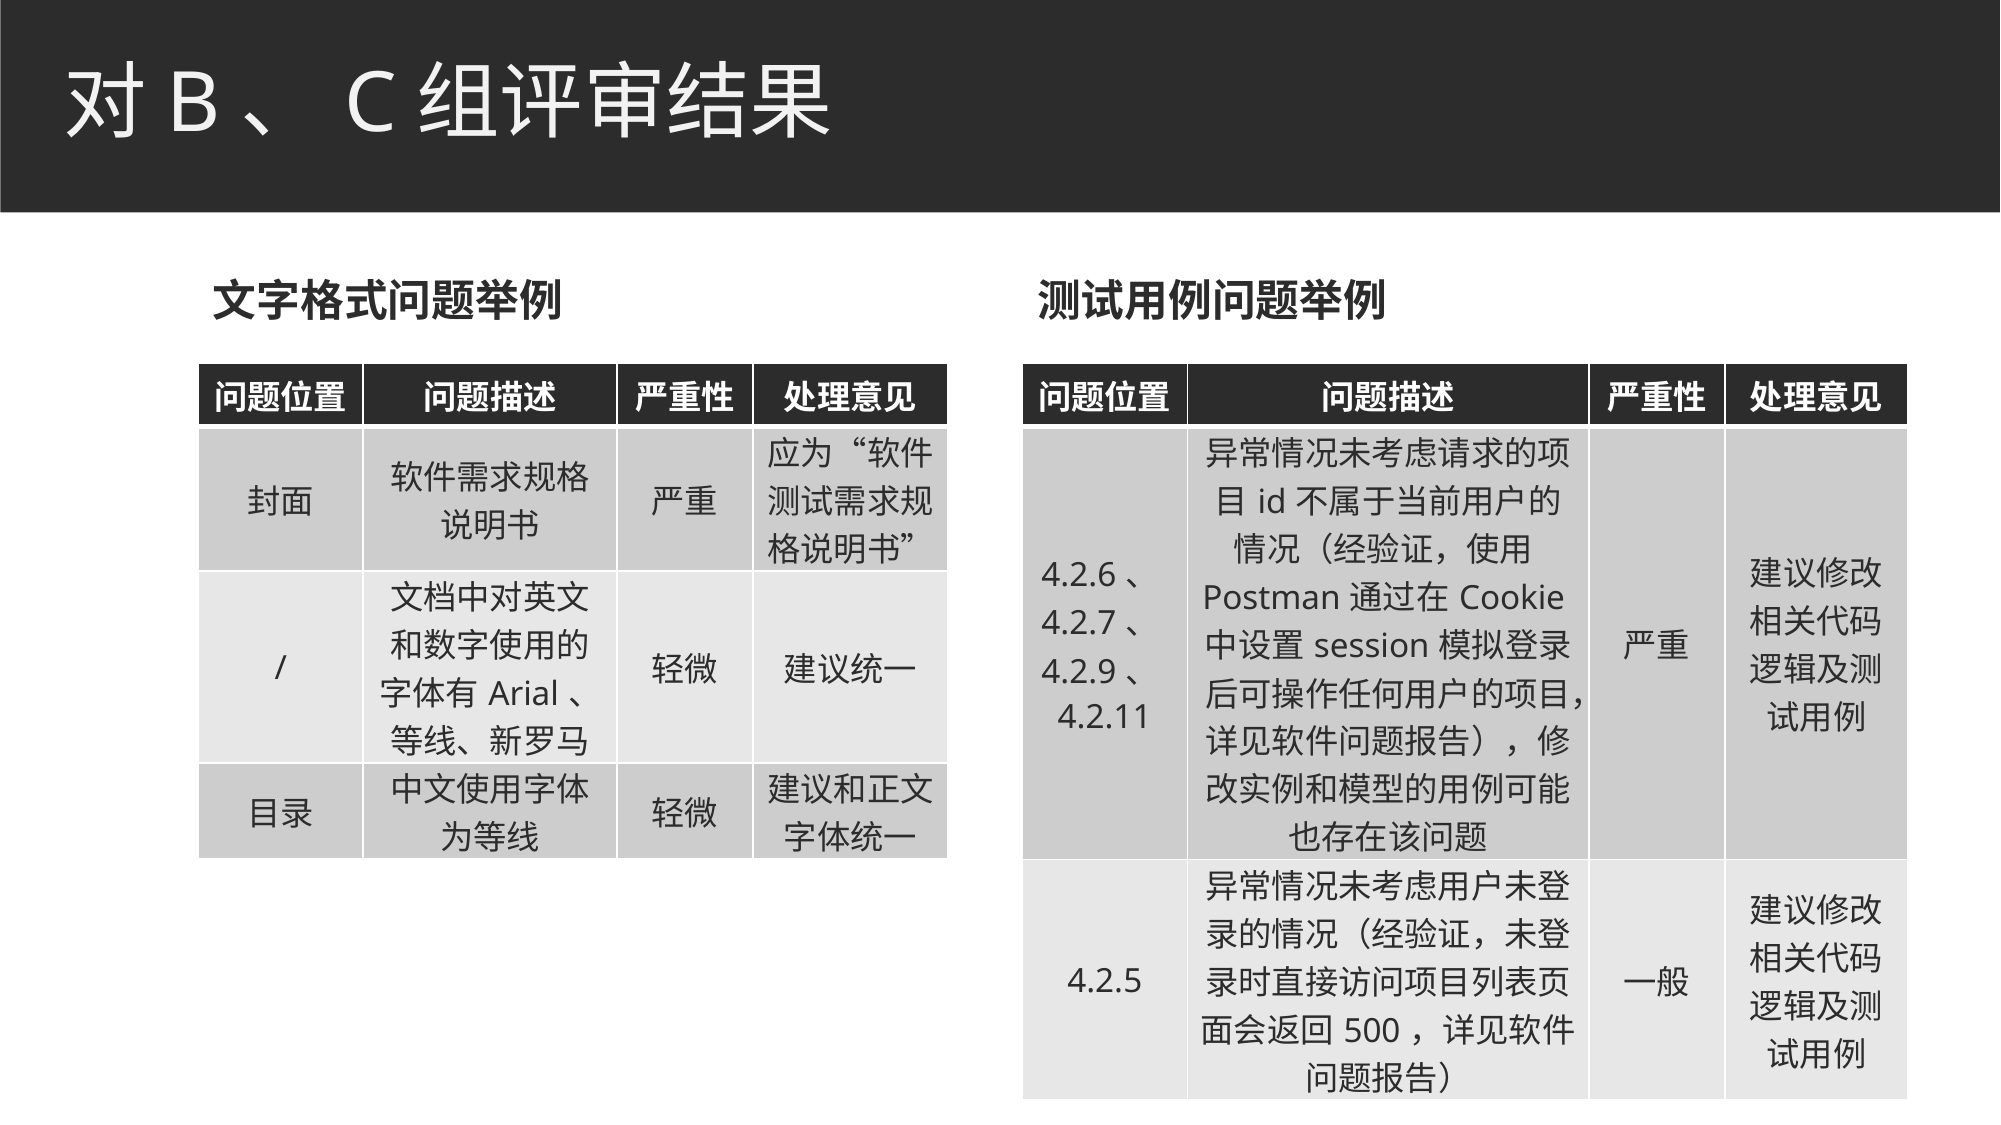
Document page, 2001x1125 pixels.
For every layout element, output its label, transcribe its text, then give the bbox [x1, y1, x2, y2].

table_cell 文档中对英文和数字使用的字体有Arial、等线、新罗马 [364, 572, 616, 762]
table_cell 严重 [618, 429, 752, 570]
list 测试用例问题举例 [1022, 241, 1803, 363]
table_header 处理意见 [1726, 364, 1907, 424]
table_cell 异常情况未考虑用户未登录的情况（经验证，未登录时直接访问项目列表页面会返回500，详见软件问题报告） [1188, 860, 1588, 1099]
table_cell 目录 [199, 764, 362, 858]
table_header 问题描述 [364, 364, 616, 424]
table_cell 封面 [199, 429, 362, 570]
table_header 处理意见 [754, 364, 947, 424]
table_header 问题位置 [199, 364, 362, 424]
table_cell 严重 [1590, 429, 1724, 859]
table_cell / [199, 572, 362, 762]
table_cell 应为“软件测试需求规格说明书” [754, 429, 947, 570]
table_cell 建议修改相关代码逻辑及测试用例 [1726, 860, 1907, 1099]
table_cell 4.2.5 [1023, 860, 1187, 1099]
title 对B、C组评审结果 [48, 38, 1654, 174]
table_cell 4.2.6、4.2.7、4.2.9、4.2.11 [1023, 429, 1187, 859]
table_cell 建议和正文字体统一 [754, 764, 947, 858]
table_cell 异常情况未考虑请求的项目id不属于当前用户的情况（经验证，使用Postman通过在Cookie中设置session模拟登录后可操作任何用户的项目，详见软件问题报告），修改实例和模型的用例可能也存在该问题 [1188, 429, 1588, 859]
table_header 问题描述 [1188, 364, 1588, 424]
table_cell 建议统一 [754, 572, 947, 762]
table_cell 轻微 [618, 572, 752, 762]
table_header 严重性 [618, 364, 752, 424]
table_cell 软件需求规格说明书 [364, 429, 616, 570]
table_cell 轻微 [618, 764, 752, 858]
table_header 问题位置 [1023, 364, 1187, 424]
table_header 严重性 [1590, 364, 1724, 424]
table_cell 一般 [1590, 860, 1724, 1099]
table_cell 建议修改相关代码逻辑及测试用例 [1726, 429, 1907, 859]
list 文字格式问题举例 [198, 241, 978, 364]
table_cell 中文使用字体为等线 [364, 764, 616, 858]
